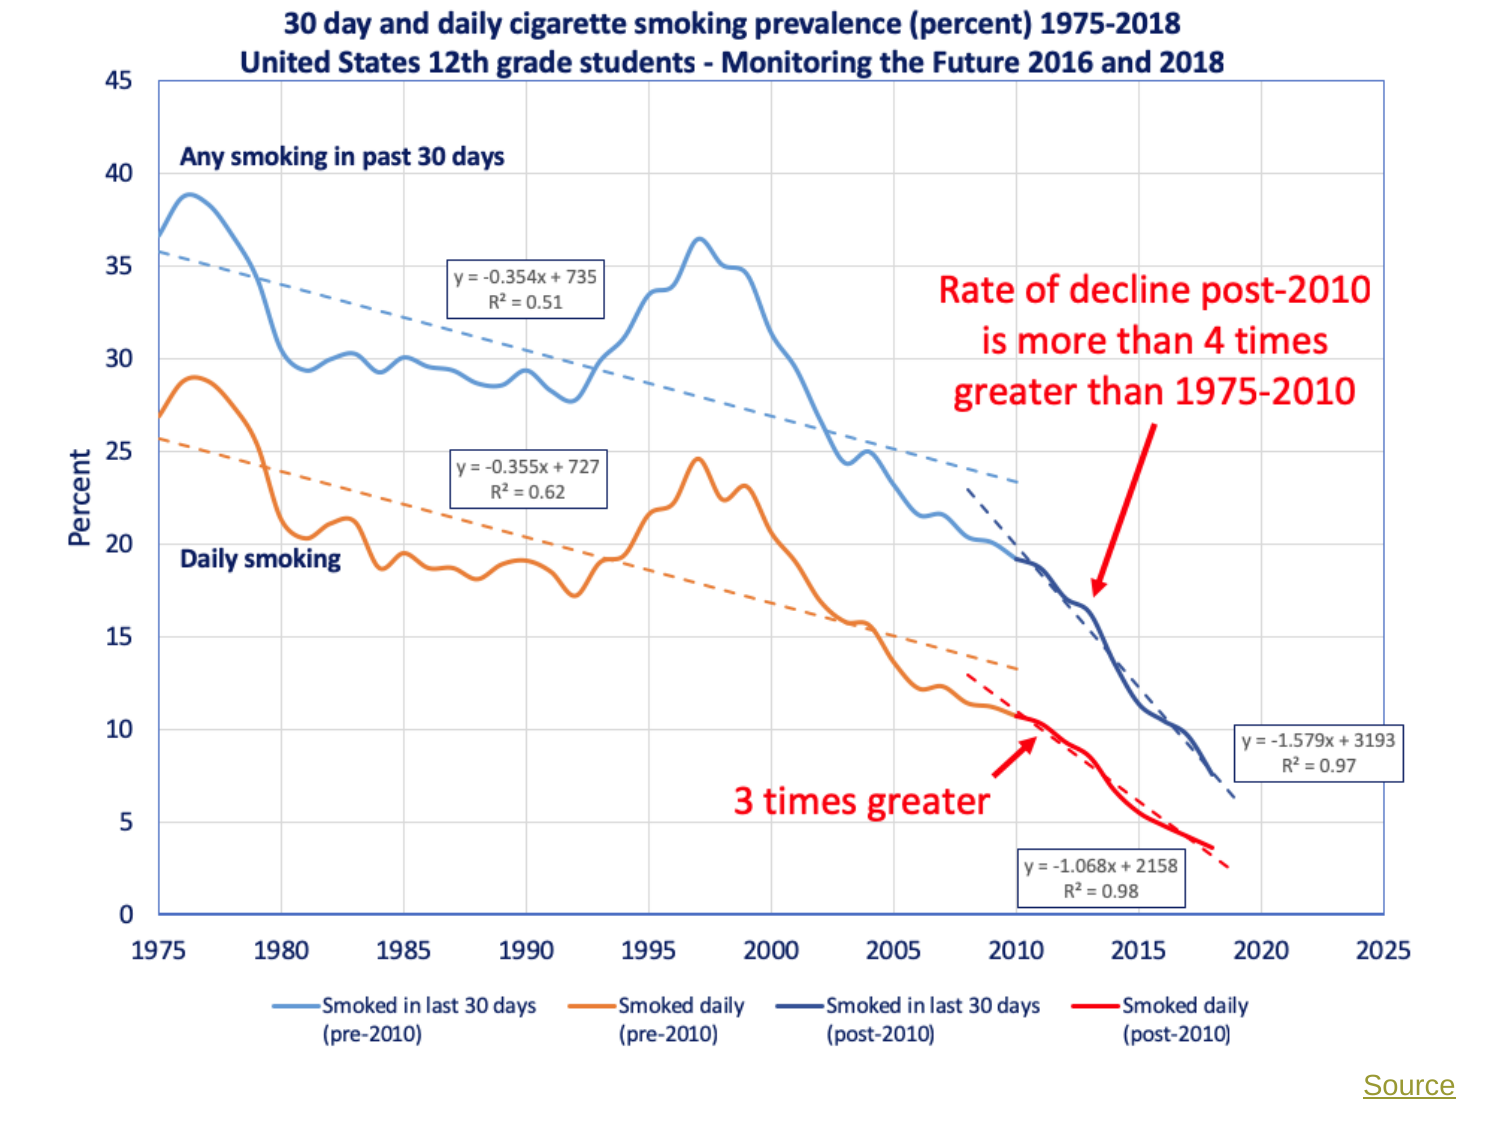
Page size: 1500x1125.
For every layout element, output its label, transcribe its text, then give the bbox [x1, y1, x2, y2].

text_box Source [123, 1074, 1471, 1109]
picture [0, 0, 1500, 1067]
